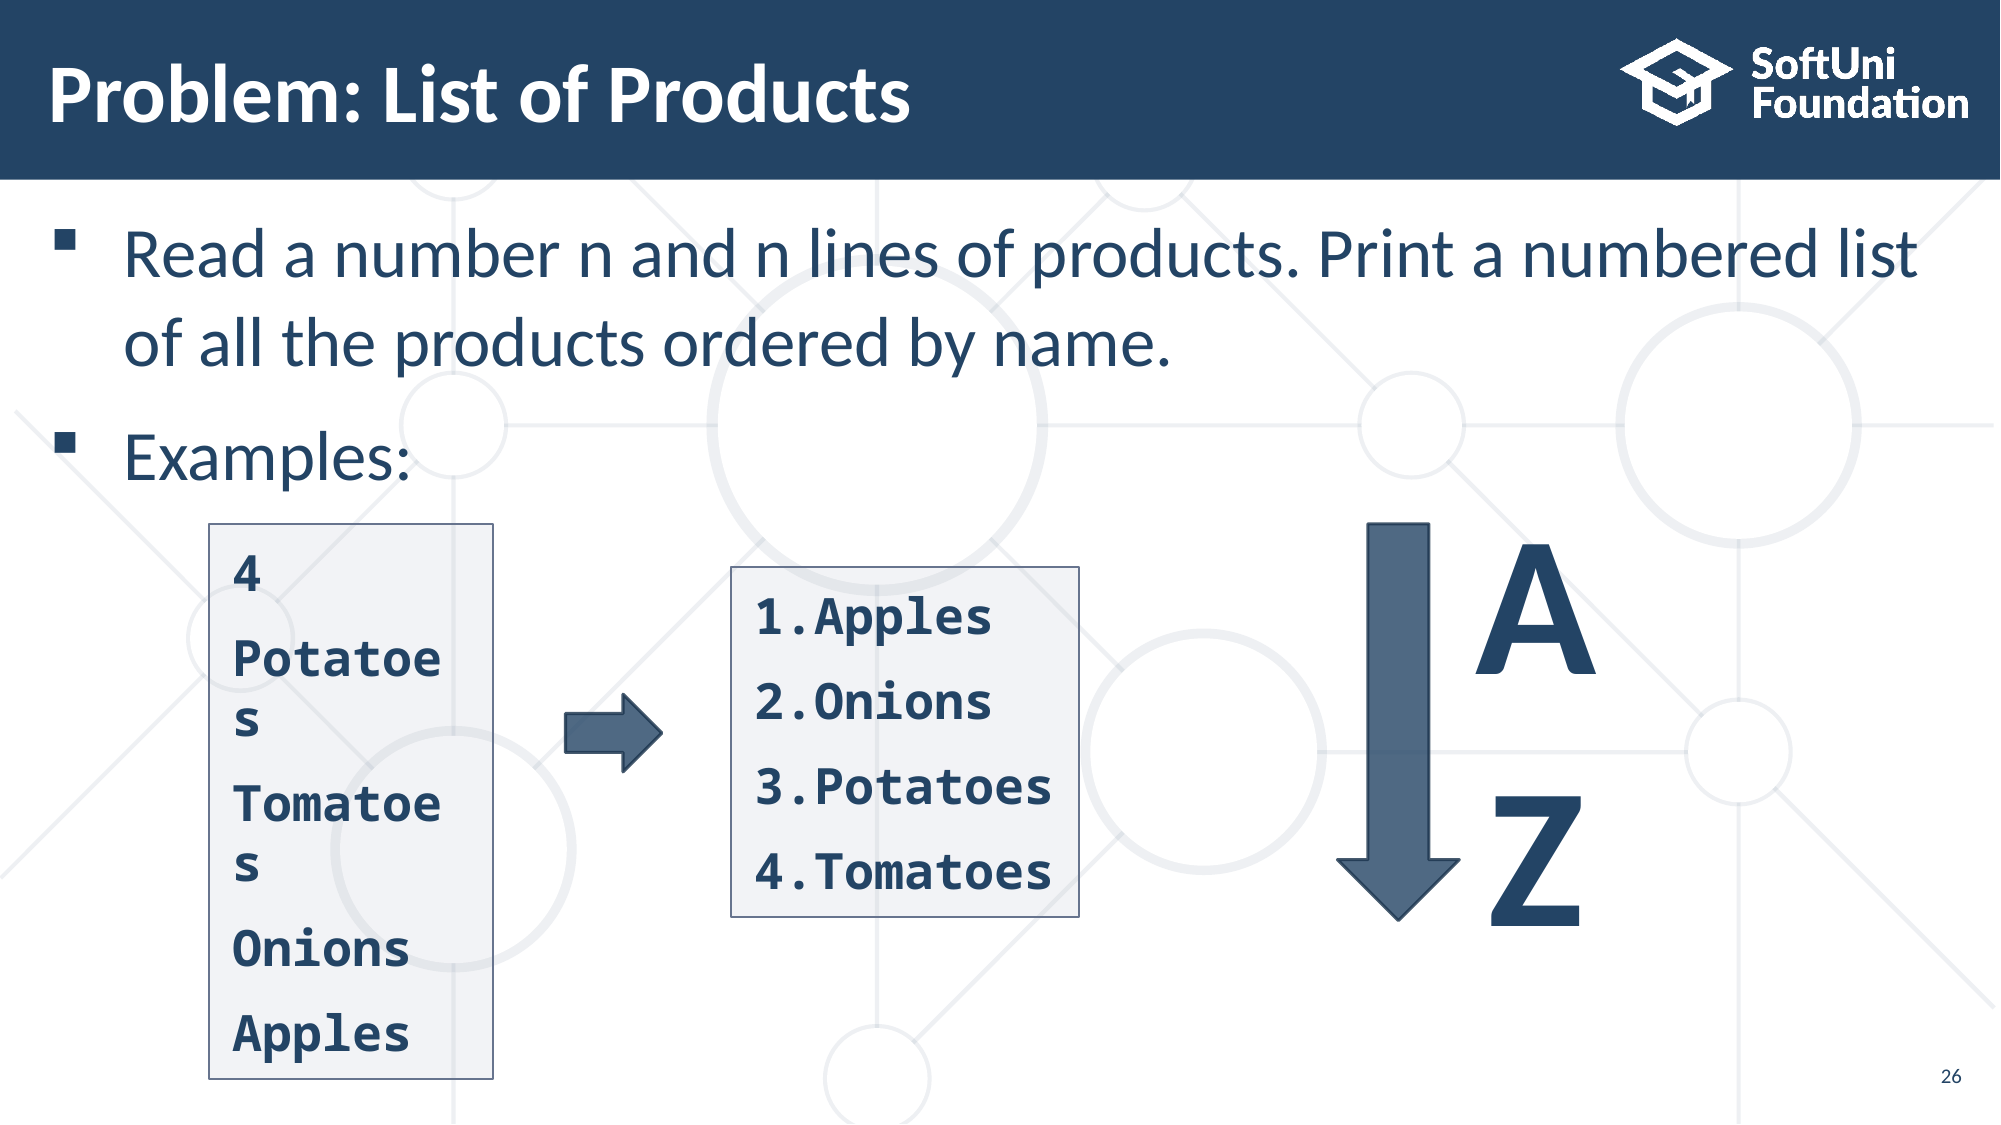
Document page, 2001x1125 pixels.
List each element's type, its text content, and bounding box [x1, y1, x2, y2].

text_box 1.Apples 2.Onions 3.Potatoes 4.Tomatoes [730, 566, 1080, 918]
list Read a number n and n lines of products. Print a numbered list of all the products ordered by name. Examples: [31, 196, 1970, 1050]
text_box 4 Potatoes Tomatoes Onions Apples [208, 523, 494, 1080]
text_box [563, 692, 664, 774]
title Problem: List of Products [31, 16, 1591, 162]
text_box [1335, 521, 1462, 923]
slide_number 26 [1897, 1049, 1968, 1101]
text_box AZ [1441, 507, 1631, 921]
picture [1619, 38, 1968, 126]
